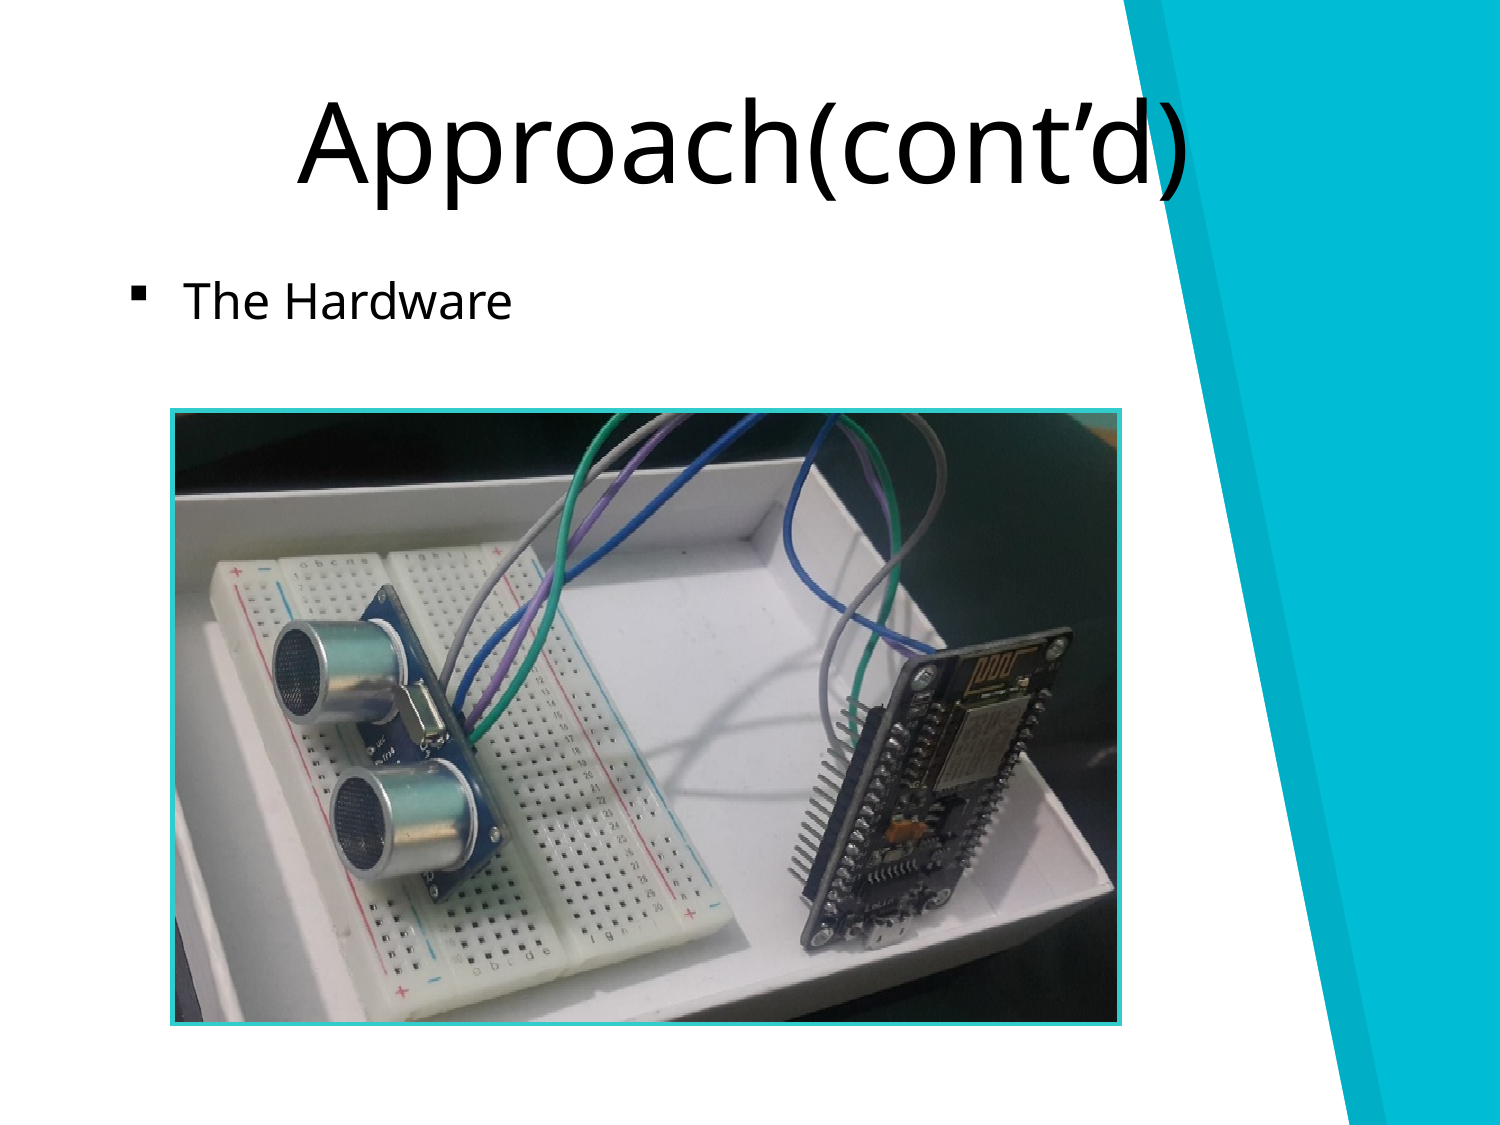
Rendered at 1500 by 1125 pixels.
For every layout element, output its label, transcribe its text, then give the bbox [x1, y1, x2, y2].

text_box Approach(cont’d) [62, 50, 1425, 225]
text_box The Hardware [112, 262, 763, 338]
picture [174, 412, 1118, 1022]
